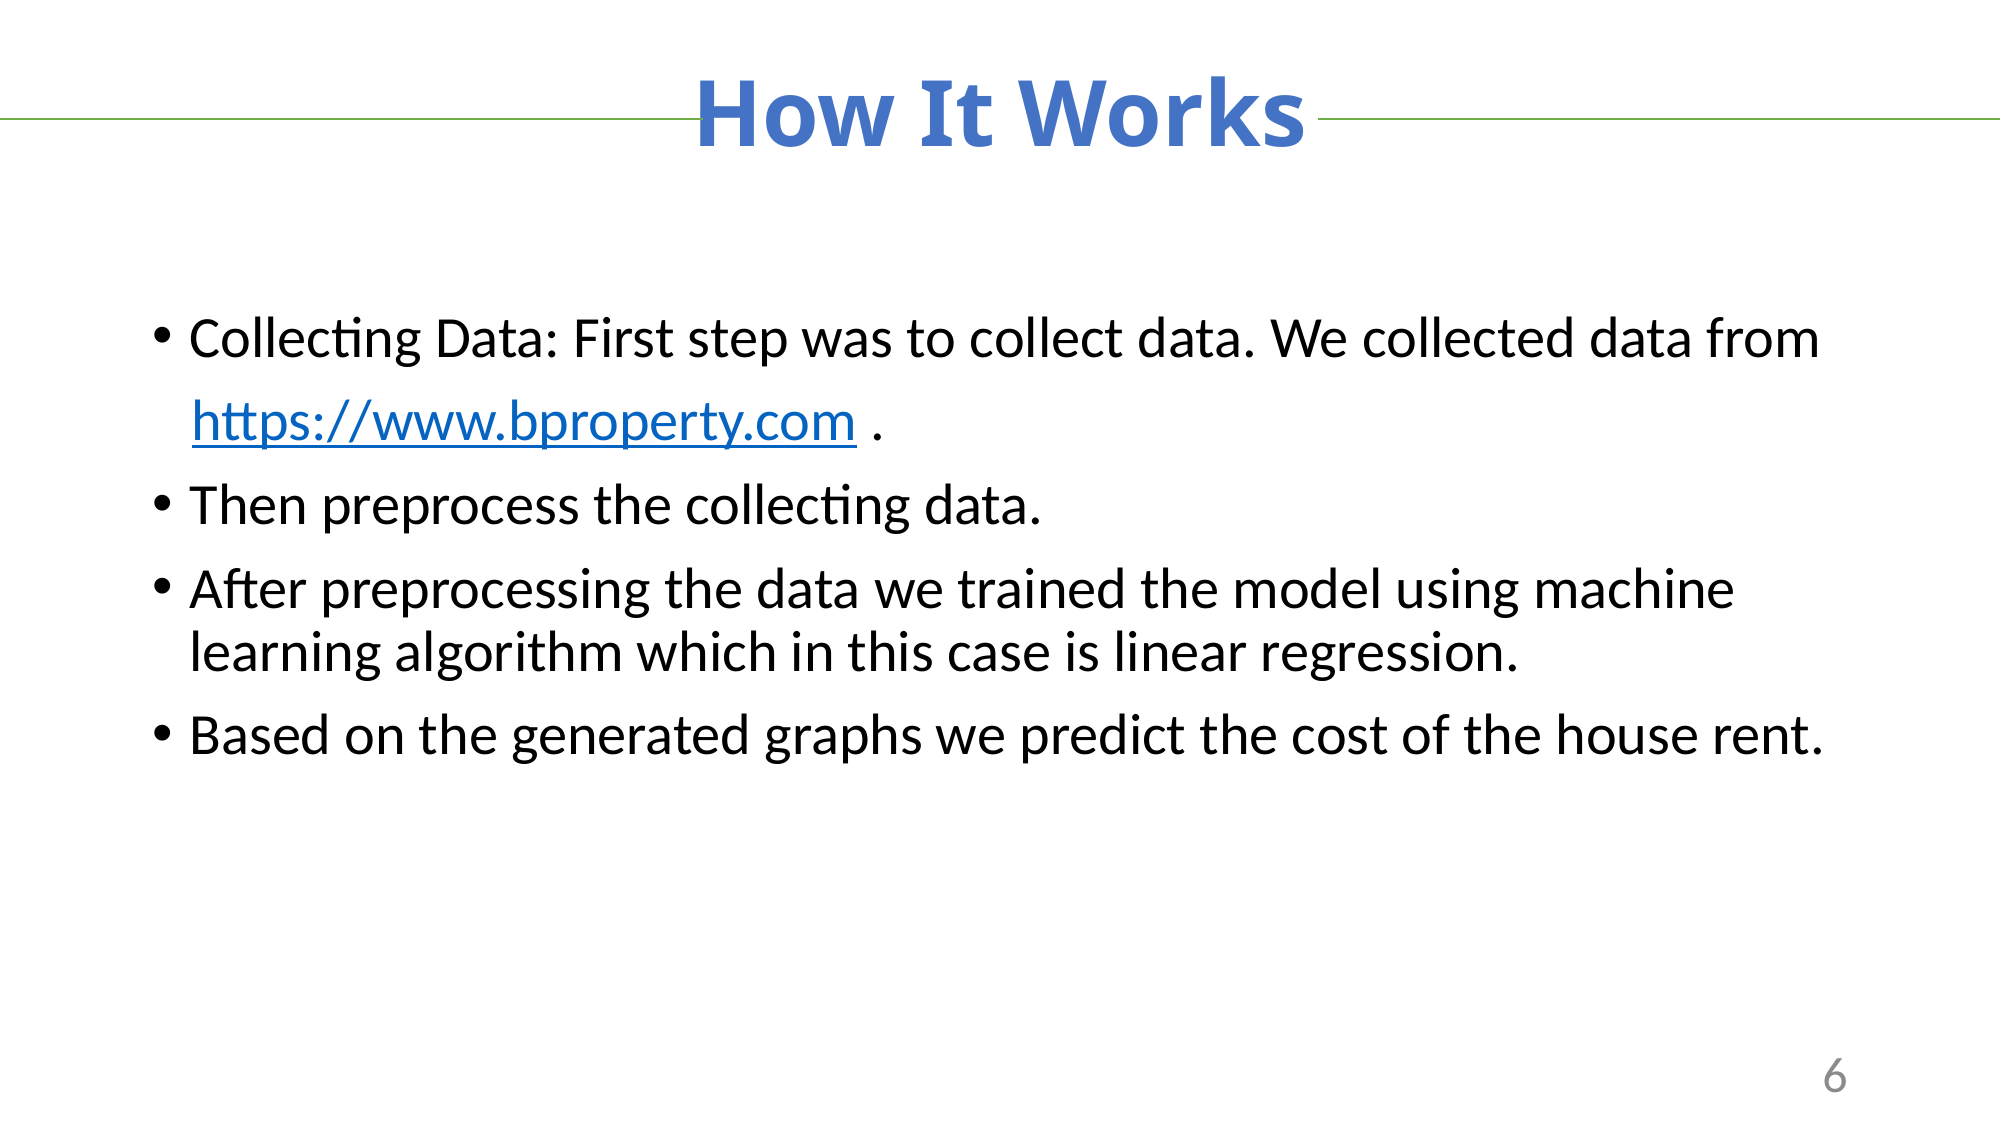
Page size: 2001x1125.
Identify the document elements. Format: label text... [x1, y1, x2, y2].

text_box How It Works [137, 59, 1863, 278]
text_box Collecting Data: First step was to collect data. We collected data from https://www.bproperty.com . Then preprocess the collecting data. After preprocessing the data we trained the model using machine learning algorithm which in this case is linear regression. Based on the generated graphs we predict the cost of the house rent. [137, 299, 1863, 1014]
slide_number 6 [1412, 1042, 1863, 1103]
